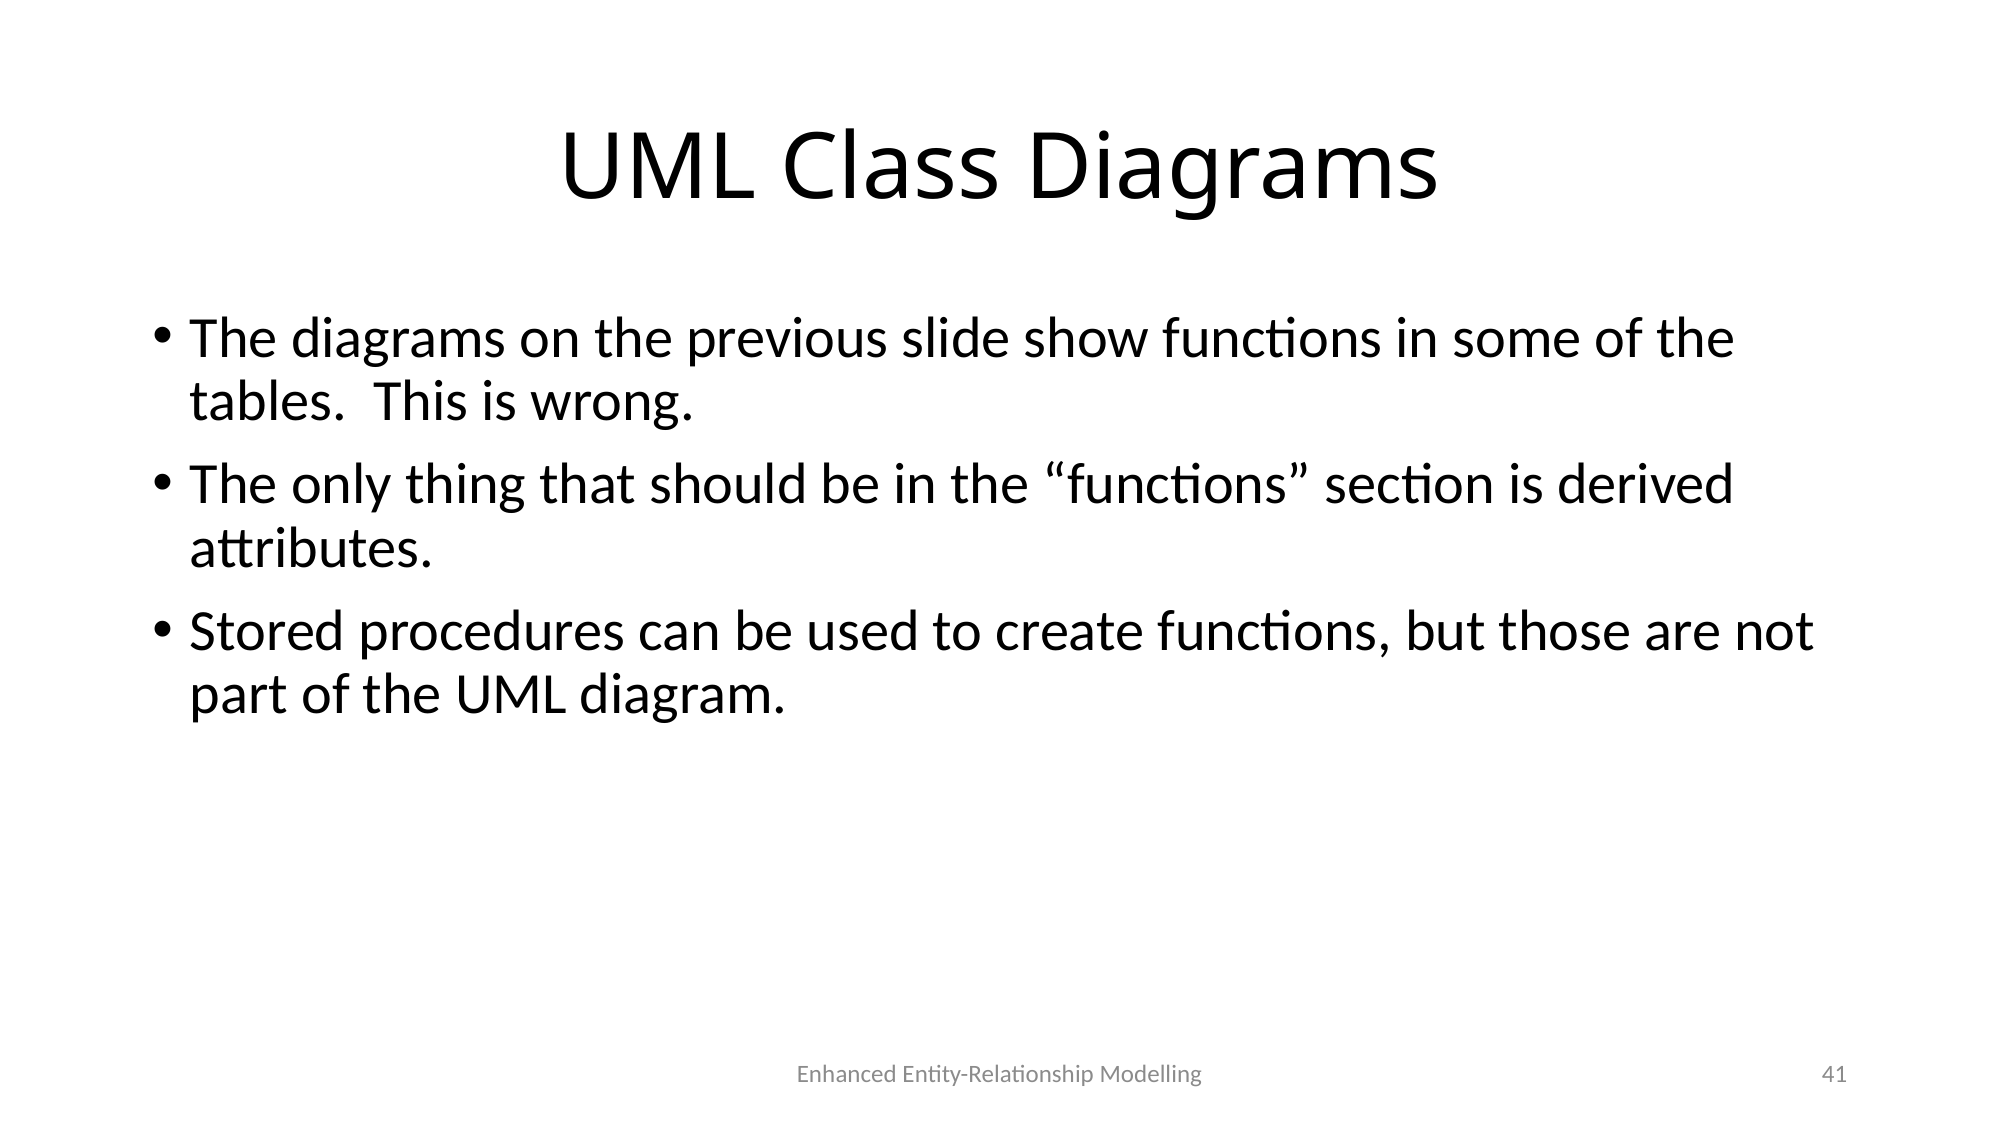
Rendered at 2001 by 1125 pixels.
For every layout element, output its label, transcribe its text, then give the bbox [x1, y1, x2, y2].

slide_number 41 [1412, 1042, 1863, 1103]
list The diagrams on the previous slide show functions in some of the tables. This is wrong. The only thing that should be in the “functions” section is derived attributes. Stored procedures can be used to create functions, but those are not part of the UML diagram. [137, 299, 1863, 1014]
footer Enhanced Entity-Relationship Modelling [662, 1042, 1338, 1103]
title UML Class Diagrams [137, 59, 1863, 278]
